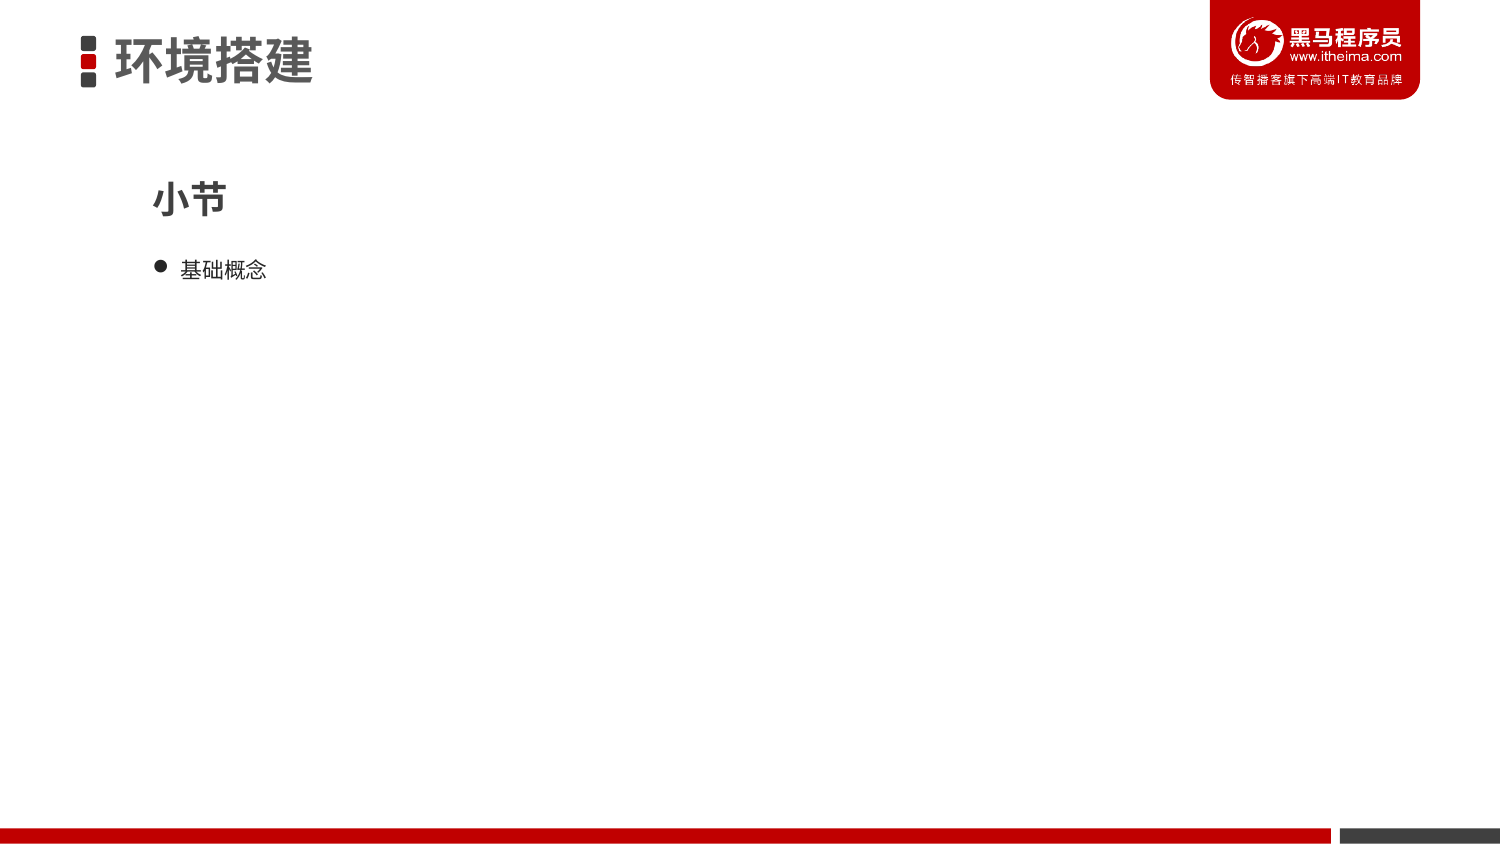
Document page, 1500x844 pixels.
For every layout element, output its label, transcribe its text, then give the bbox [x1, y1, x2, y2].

text_box 基础概念 [137, 236, 1190, 291]
picture [1212, 8, 1421, 94]
text_box 环境搭建 [103, 13, 987, 114]
text_box 小节 [137, 145, 1211, 229]
